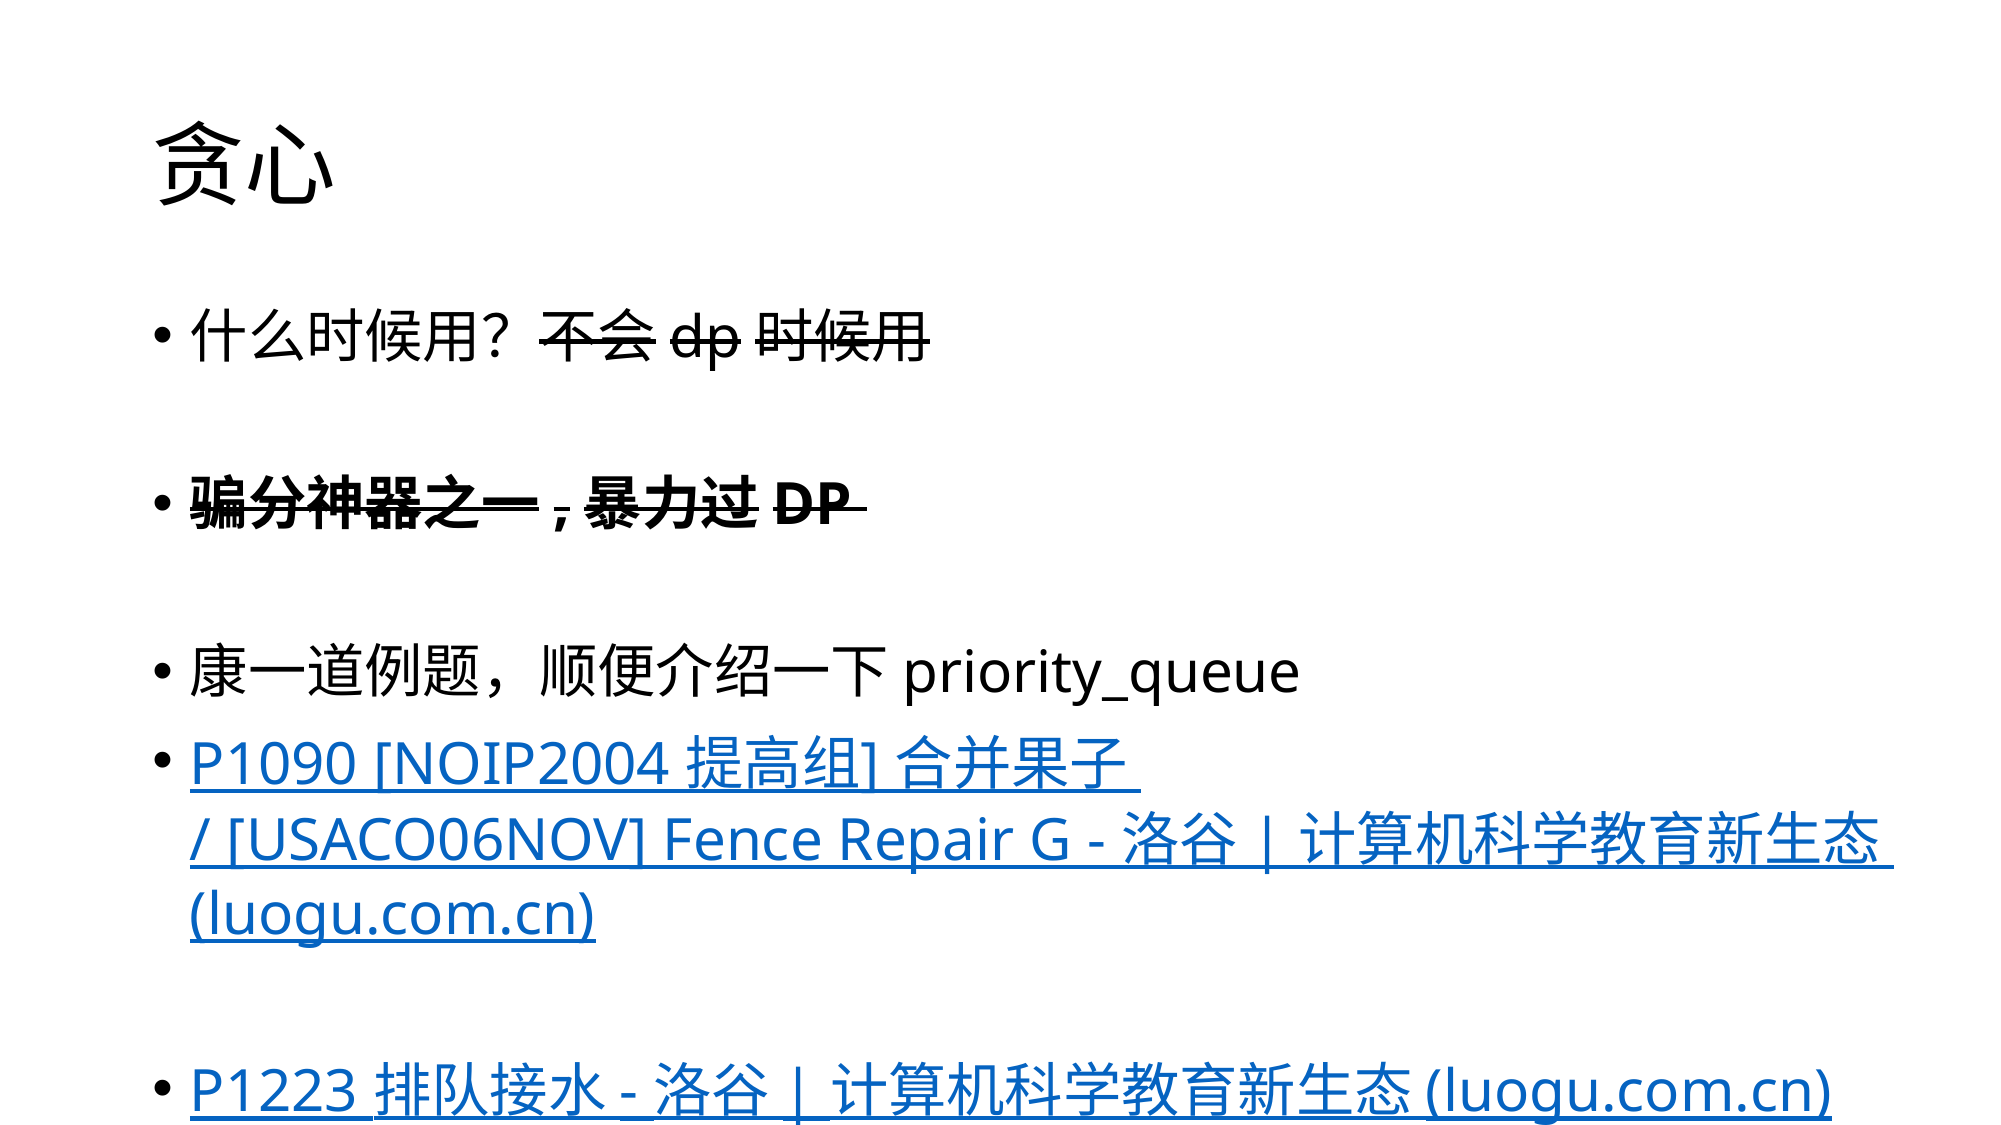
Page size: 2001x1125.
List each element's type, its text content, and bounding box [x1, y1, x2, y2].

list 什么时候用？不会dp时候用 骗分神器之一,暴力过DP 康一道例题，顺便介绍一下priority_queue P1090 [NOIP2004 提高组] 合并果子 / [USACO06NOV] Fence Repair G - 洛谷 | 计算机科学教育新生态 (luogu.com.cn) P1223 排队接水 - 洛谷 | 计算机科学教育新生态 (luogu.com.cn) [137, 299, 1914, 1103]
title 贪心 [137, 59, 1863, 278]
